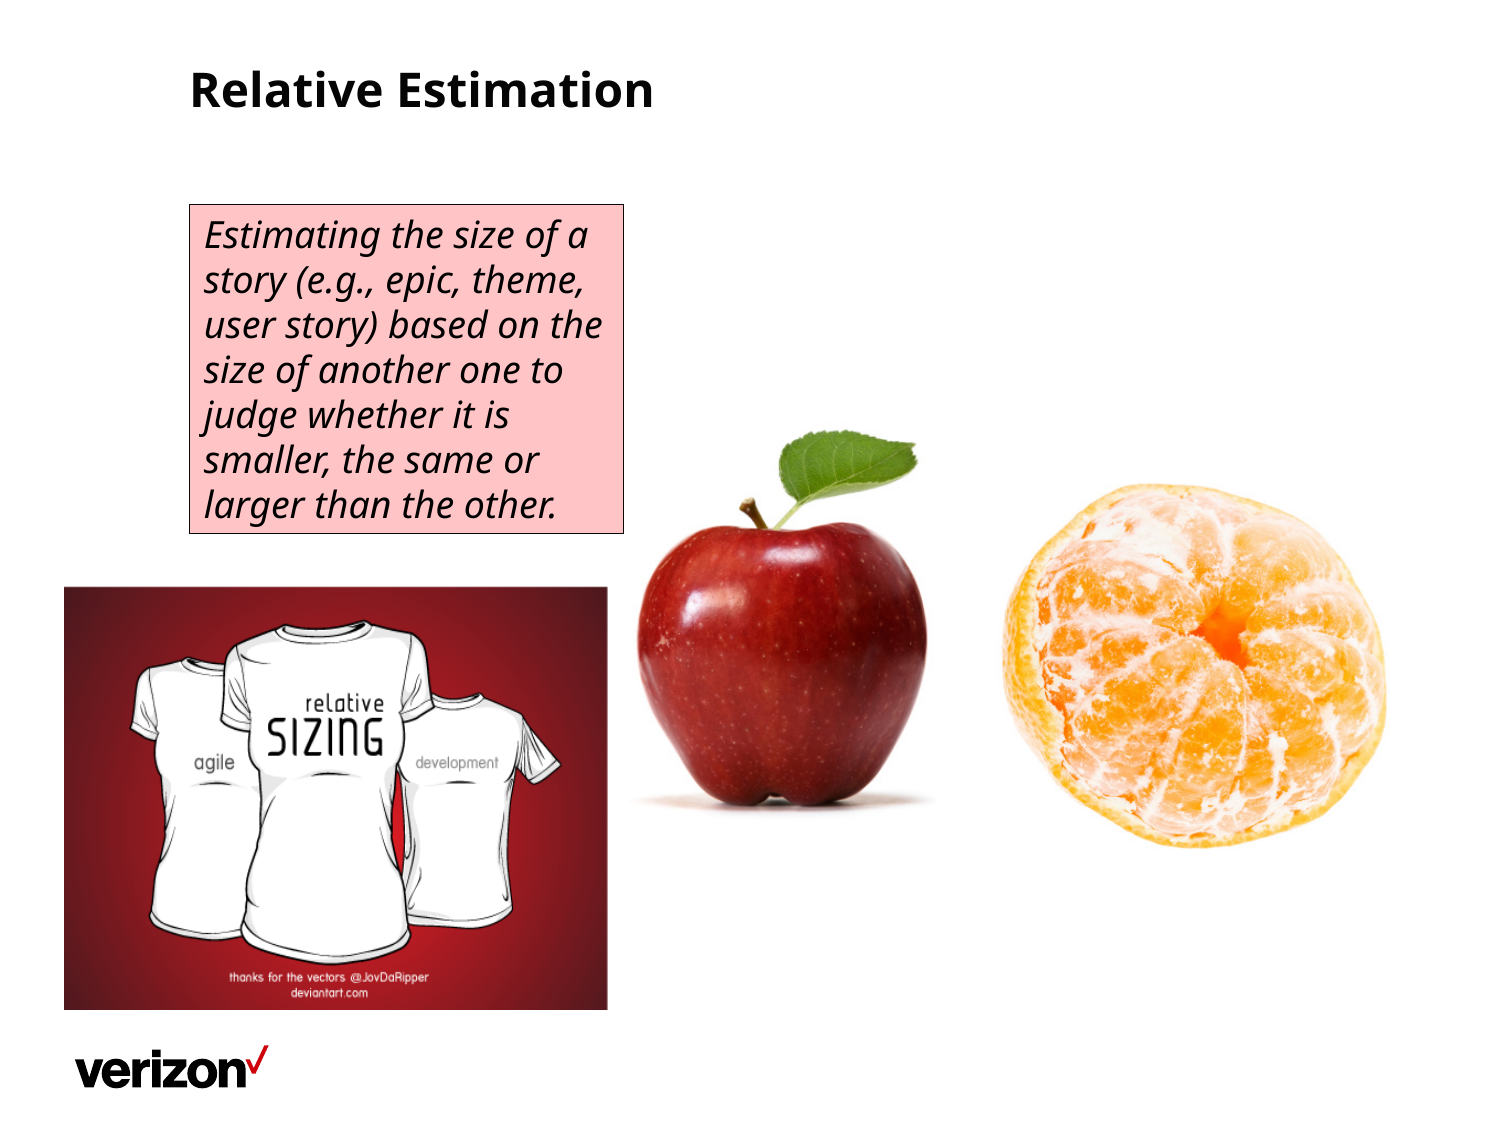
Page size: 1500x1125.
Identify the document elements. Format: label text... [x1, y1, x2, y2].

title Relative Estimation [189, 13, 1115, 118]
text_box Estimating the size of a story (e.g., epic, theme, user story) based on the size of another one to judge whether it is smaller, the same or larger than the other. [189, 204, 624, 534]
picture [63, 332, 1499, 1011]
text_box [978, 368, 1500, 888]
